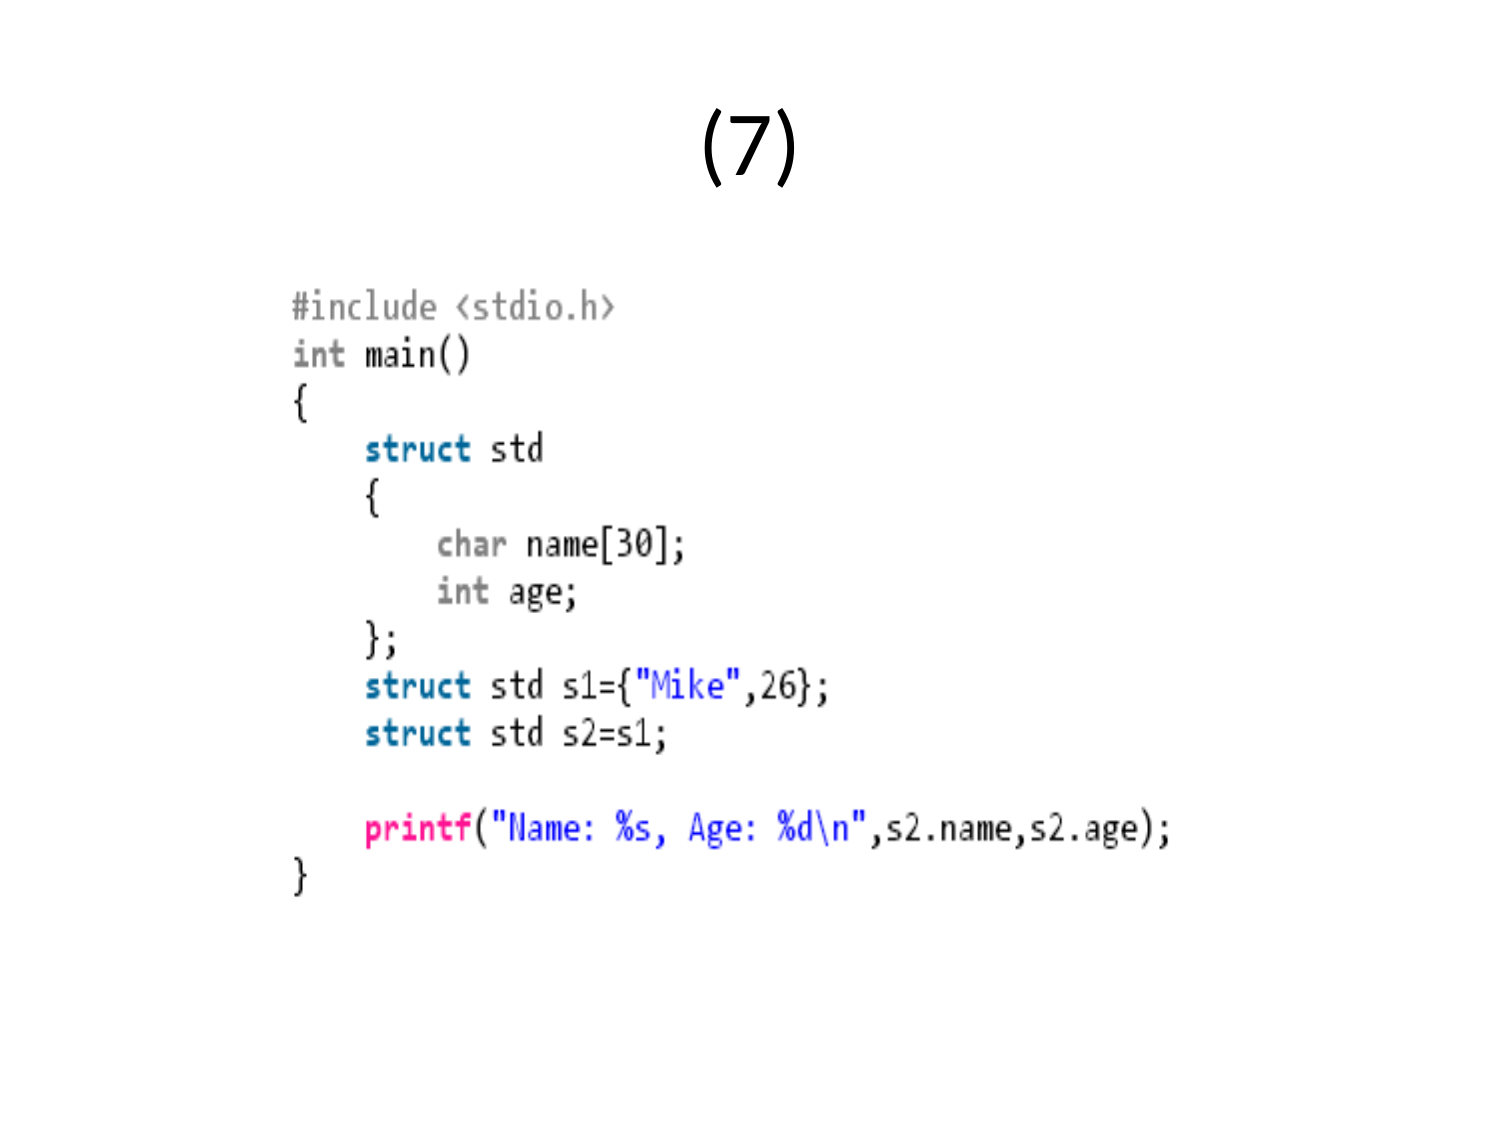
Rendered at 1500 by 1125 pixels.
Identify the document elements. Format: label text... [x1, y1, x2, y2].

title (7) [75, 45, 1425, 233]
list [274, 262, 1238, 951]
